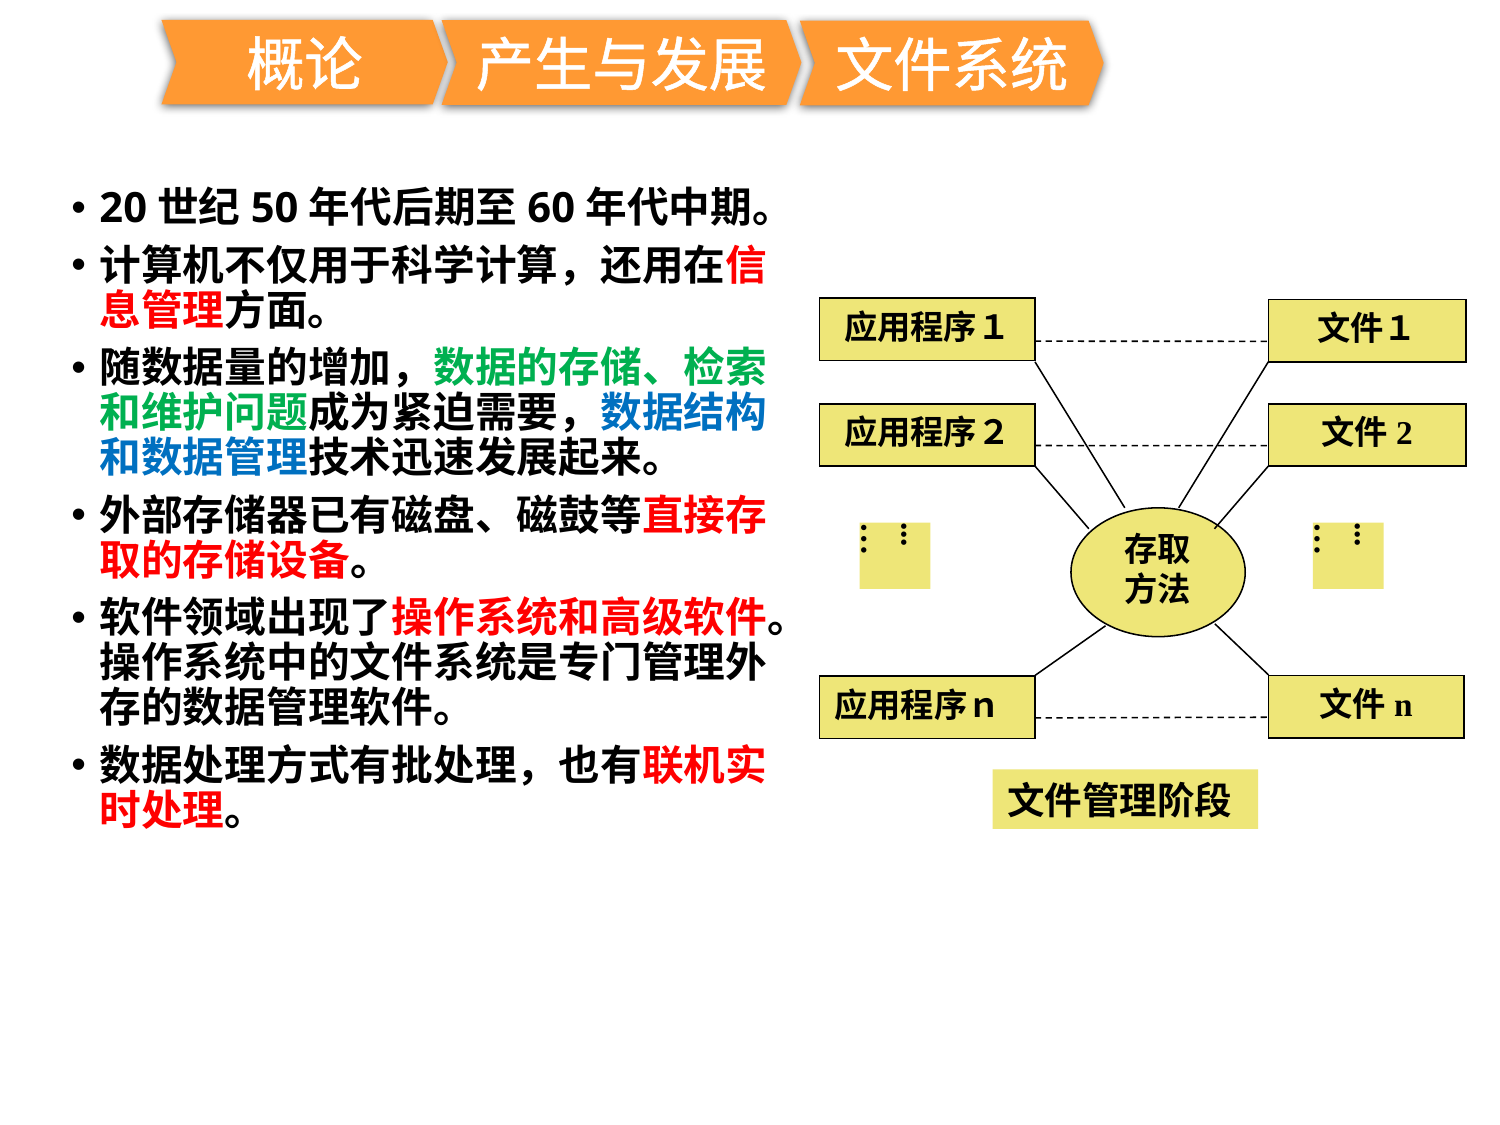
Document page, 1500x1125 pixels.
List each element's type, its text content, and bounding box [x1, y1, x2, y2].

list 20世纪50年代后期至60年代中期。 计算机不仅用于科学计算，还用在信息管理方面。 随数据量的增加，数据的存储、检索和维护问题成为紧迫需要，数据结构和数据管理技术迅速发展起来。 外部存储器已有磁盘、磁鼓等直接存取的存储设备。 软件领域出现了操作系统和高级软件。操作系统中的文件系统是专门管理外存的数据管理软件。 数据处理方式有批处理，也有联机实时处理。 [0, 179, 818, 999]
text_box 产生与发展 [441, 20, 802, 105]
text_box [819, 298, 1466, 830]
text_box 概论 [161, 19, 447, 105]
title [230, 0, 1500, 140]
text_box 文件系统 [799, 20, 1104, 106]
